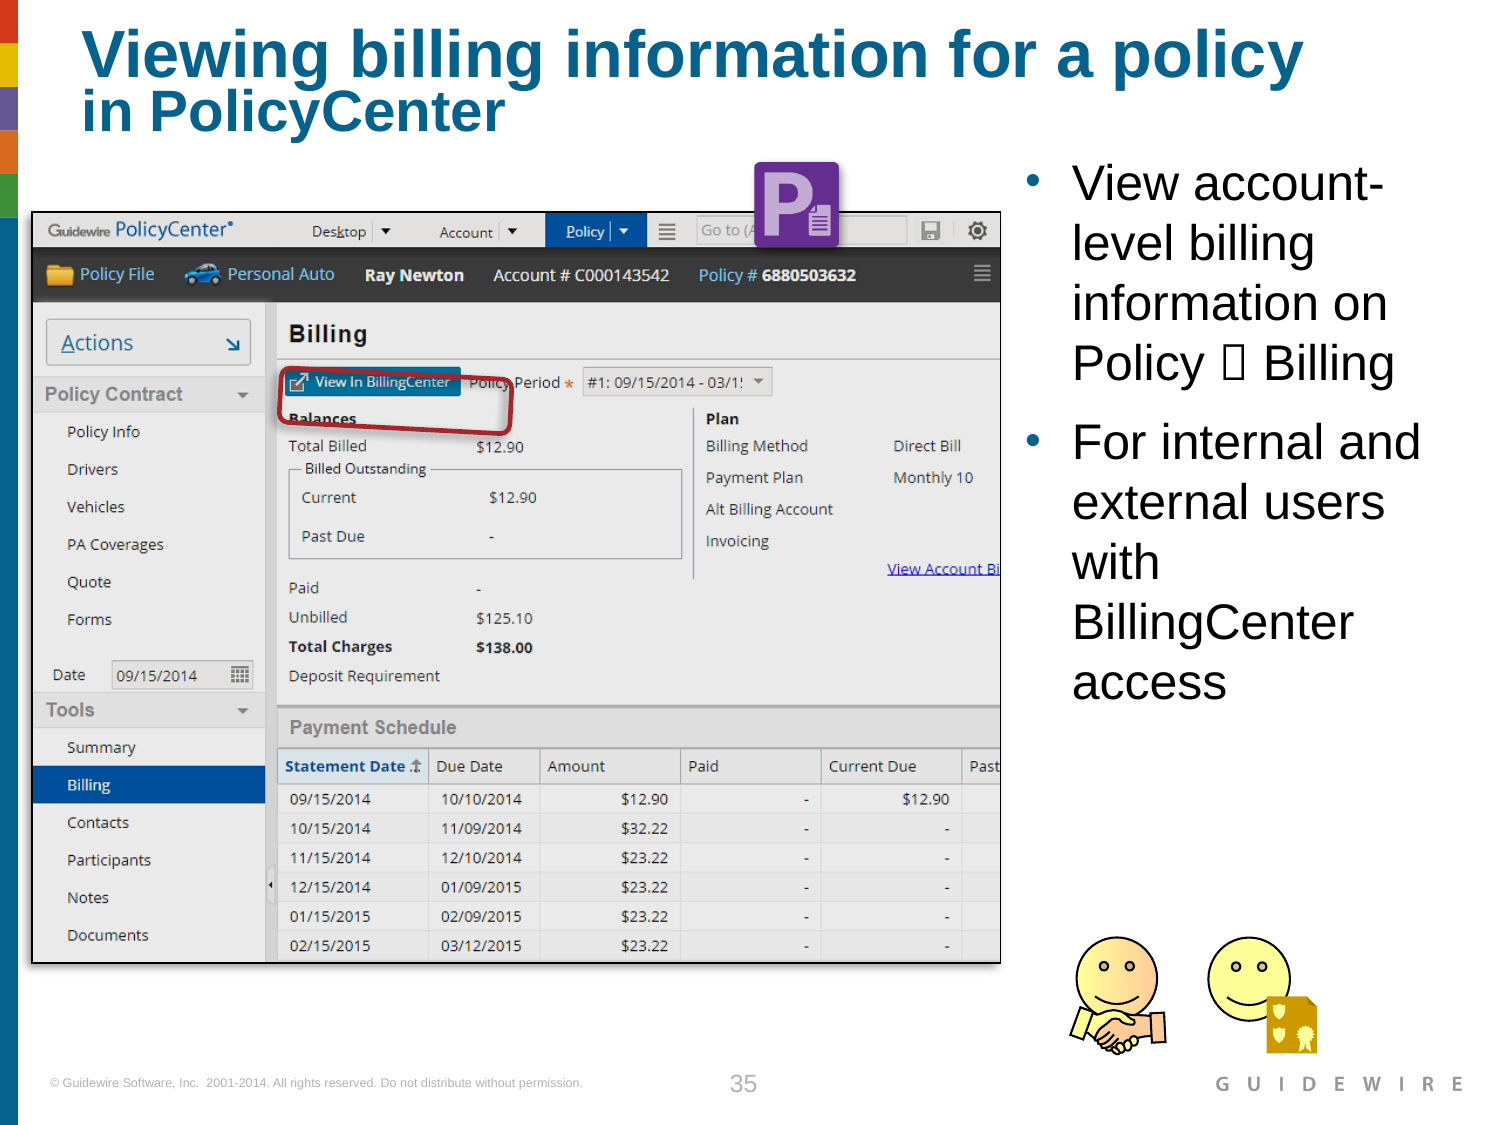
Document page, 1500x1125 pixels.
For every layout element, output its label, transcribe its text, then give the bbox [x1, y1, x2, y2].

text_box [1074, 936, 1318, 1054]
text_box in PolicyCenter [81, 79, 1447, 143]
picture [32, 212, 1001, 963]
title Viewing billing information for a policy [81, 19, 1446, 79]
picture [749, 159, 844, 251]
list View account-level billing information on Policy  Billing For internal and external users with BillingCenter access [1025, 149, 1450, 1049]
picture [1215, 1073, 1480, 1096]
